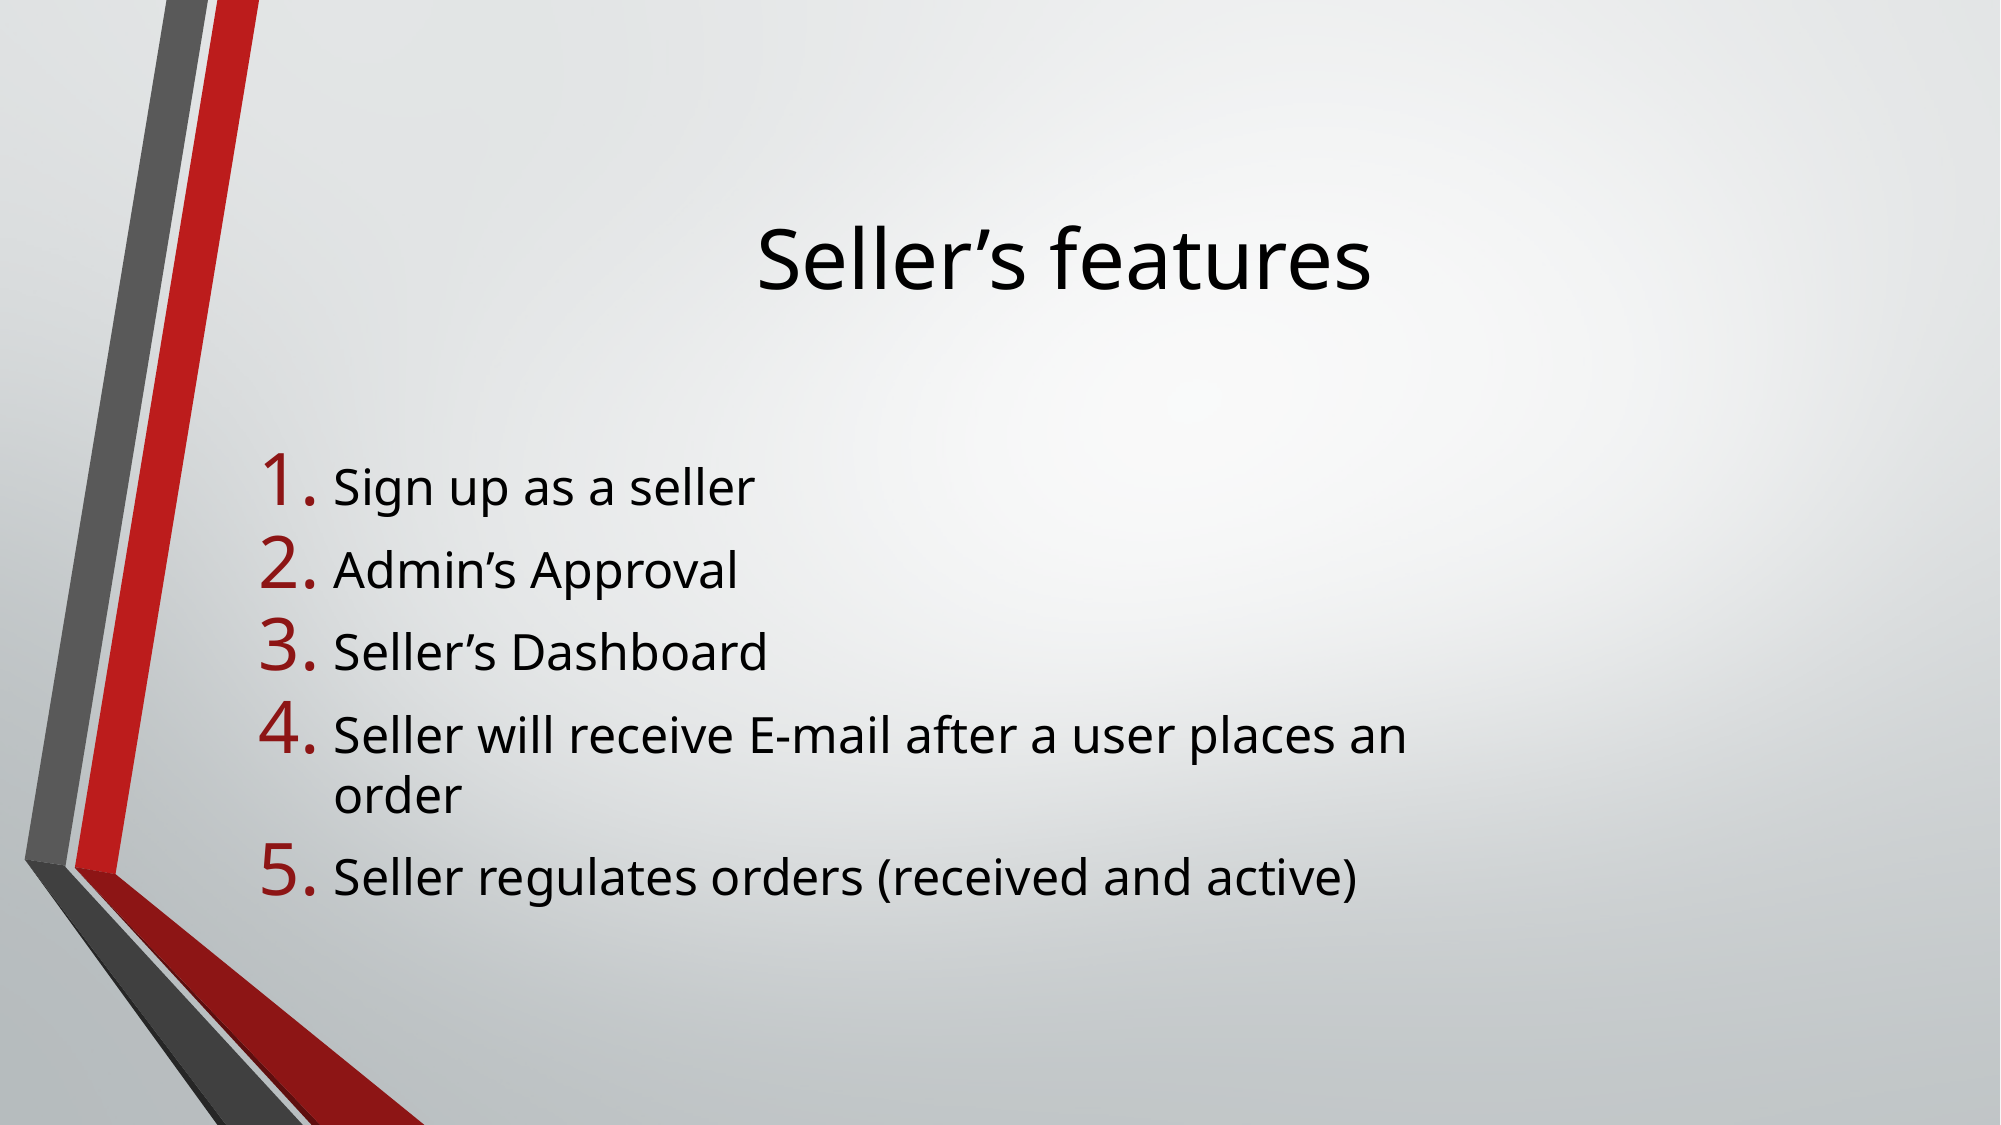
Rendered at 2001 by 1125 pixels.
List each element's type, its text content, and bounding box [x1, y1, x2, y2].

title Seller’s features [243, 112, 1887, 400]
list Sign up as a seller Admin’s Approval Seller’s Dashboard Seller will receive E-mail after a user places an order Seller regulates orders (received and active) [243, 399, 1551, 962]
